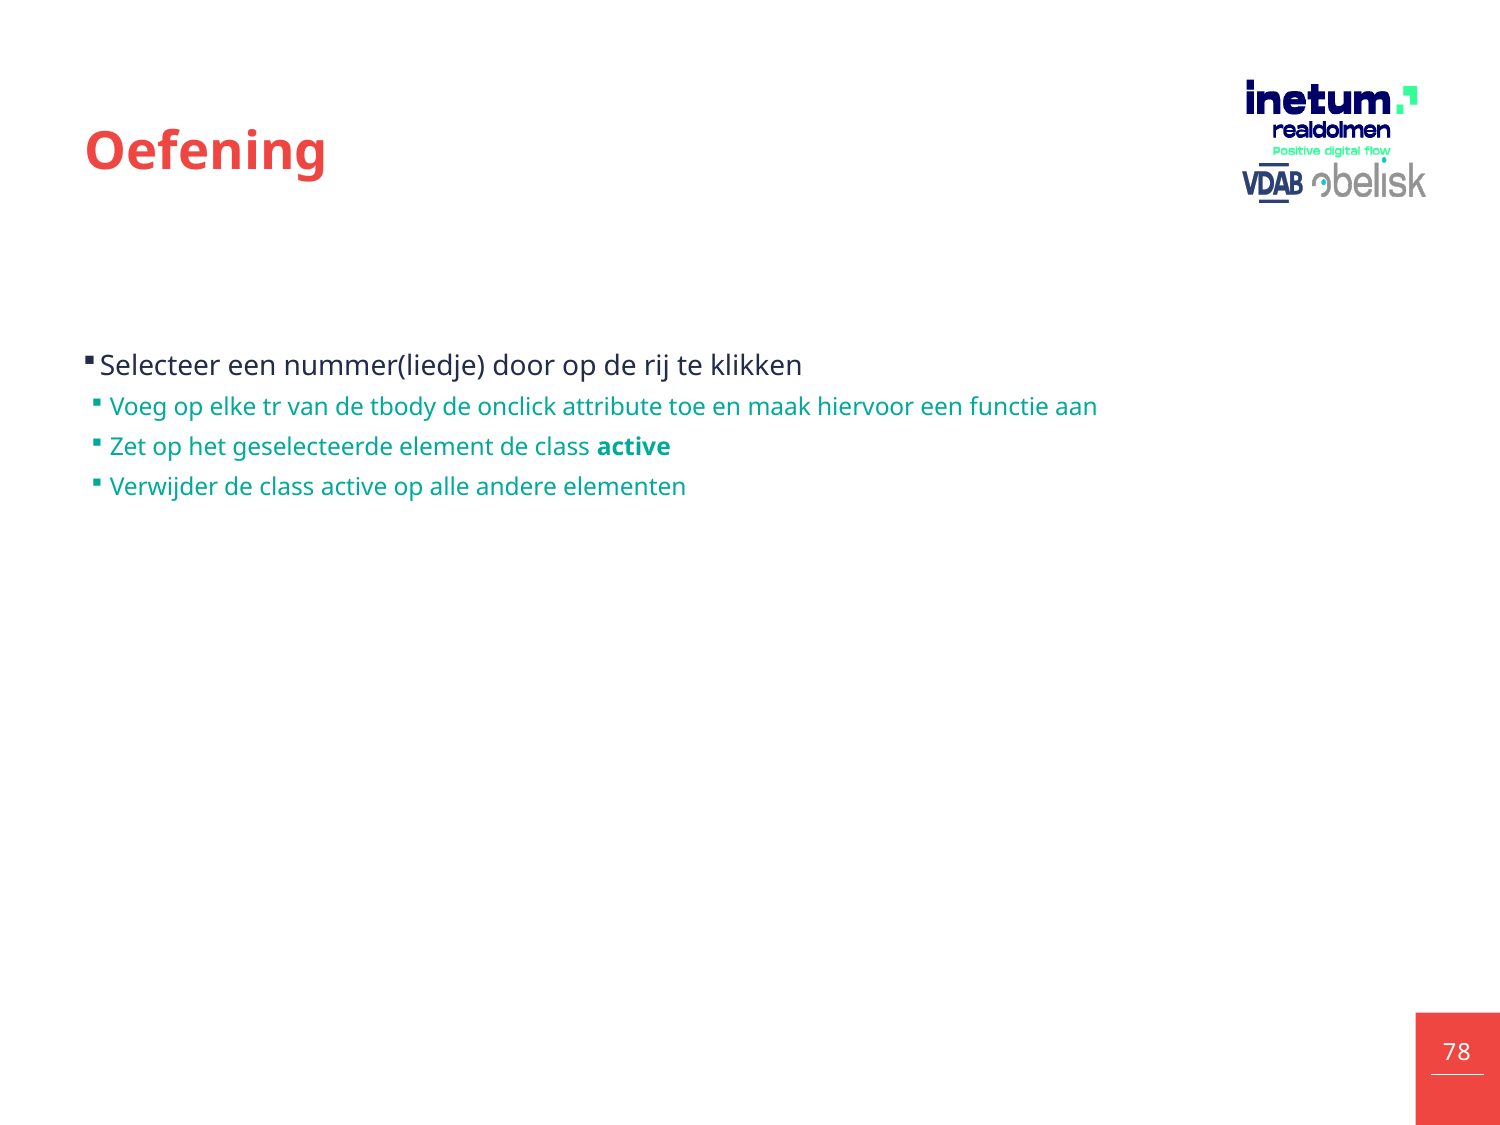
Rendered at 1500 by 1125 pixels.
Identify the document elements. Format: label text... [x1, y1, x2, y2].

title Oefening [83, 114, 1229, 181]
picture [1233, 52, 1431, 203]
list Selecteer een nummer(liedje) door op de rij te klikken Voeg op elke tr van de tbody de onclick attribute toe en maak hiervoor een functie aan Zet op het geselecteerde element de class active Verwijder de class active op alle andere elementen [83, 326, 1400, 496]
